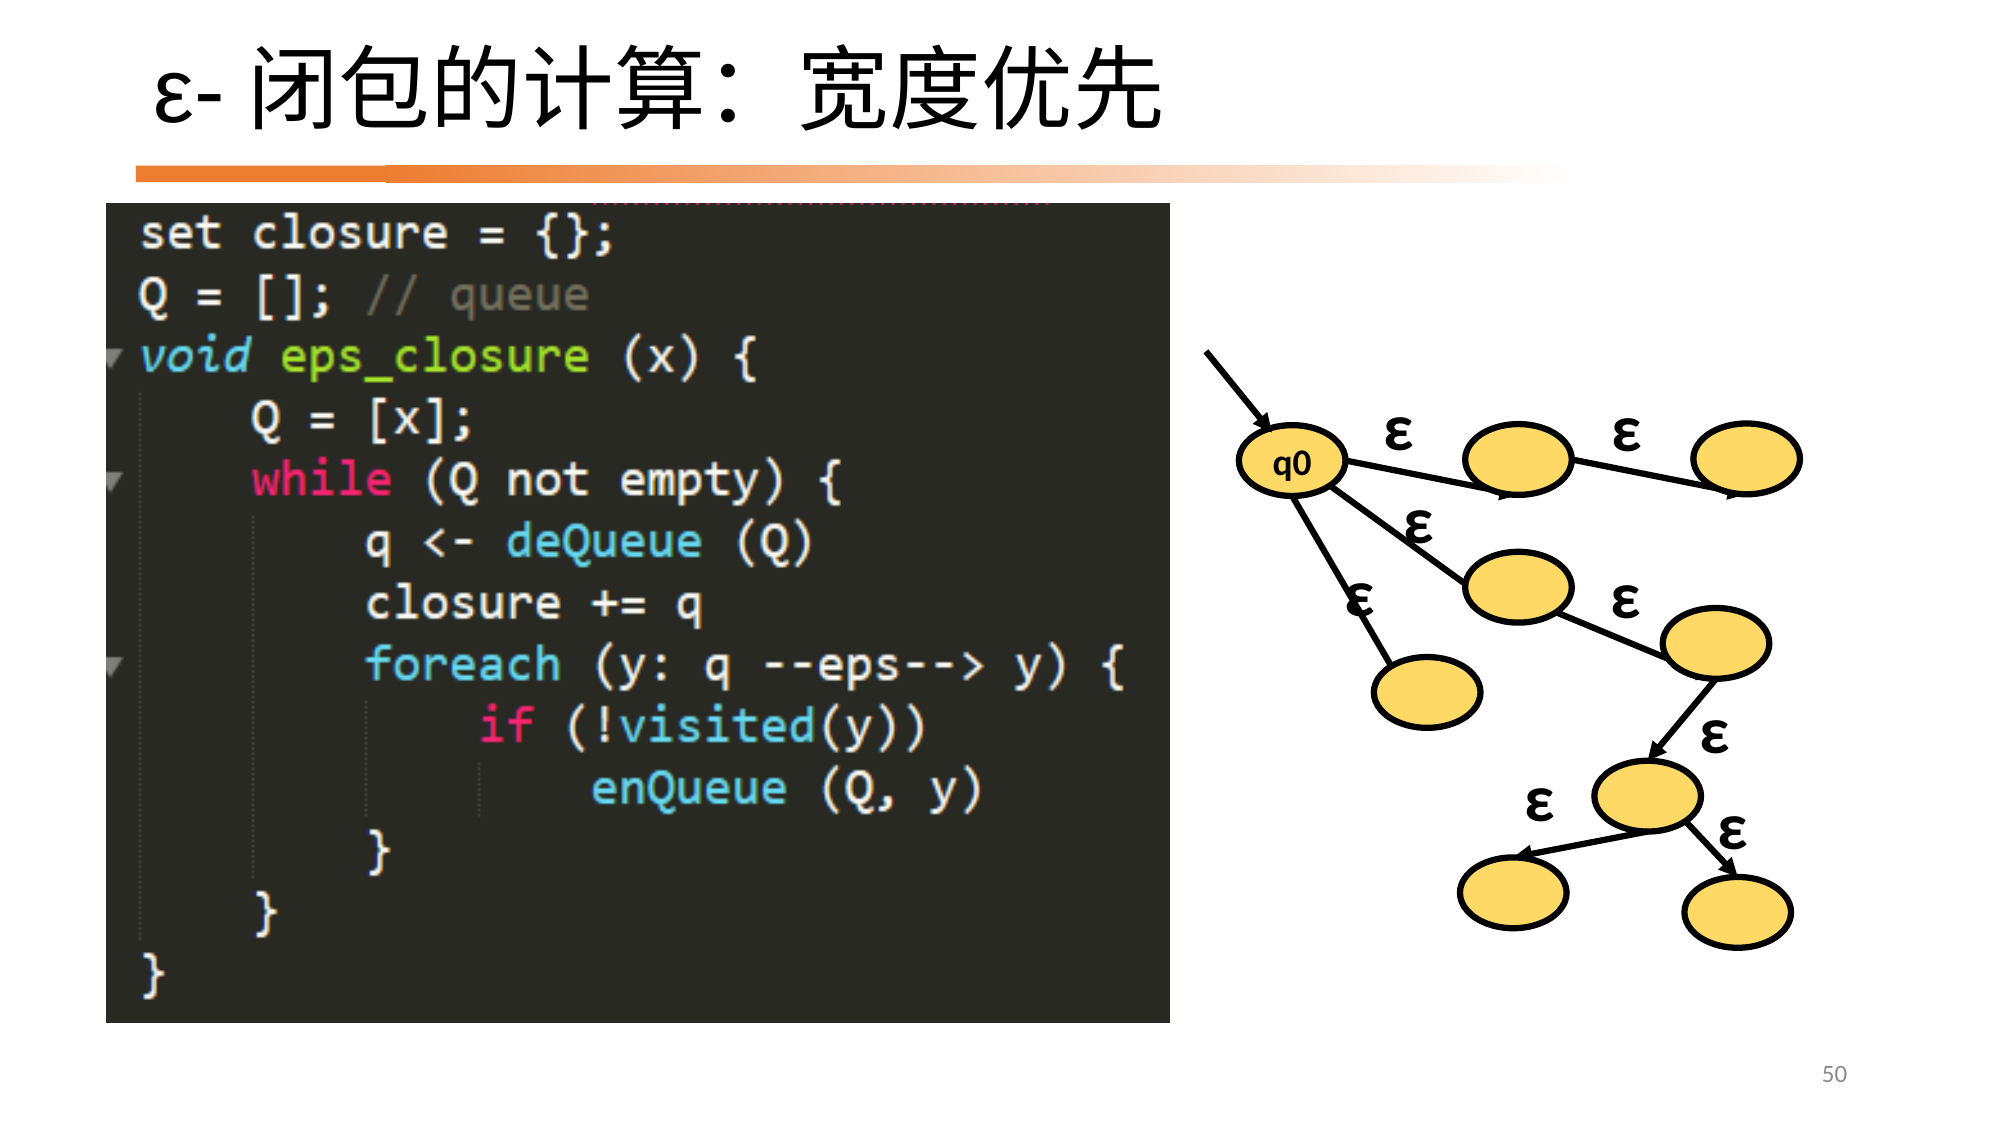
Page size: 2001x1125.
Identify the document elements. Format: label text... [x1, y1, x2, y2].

slide_number 50 [1412, 1042, 1863, 1103]
title ε-闭包的计算：宽度优先 [138, 25, 1810, 160]
picture [106, 203, 1170, 1023]
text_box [1205, 351, 1801, 948]
